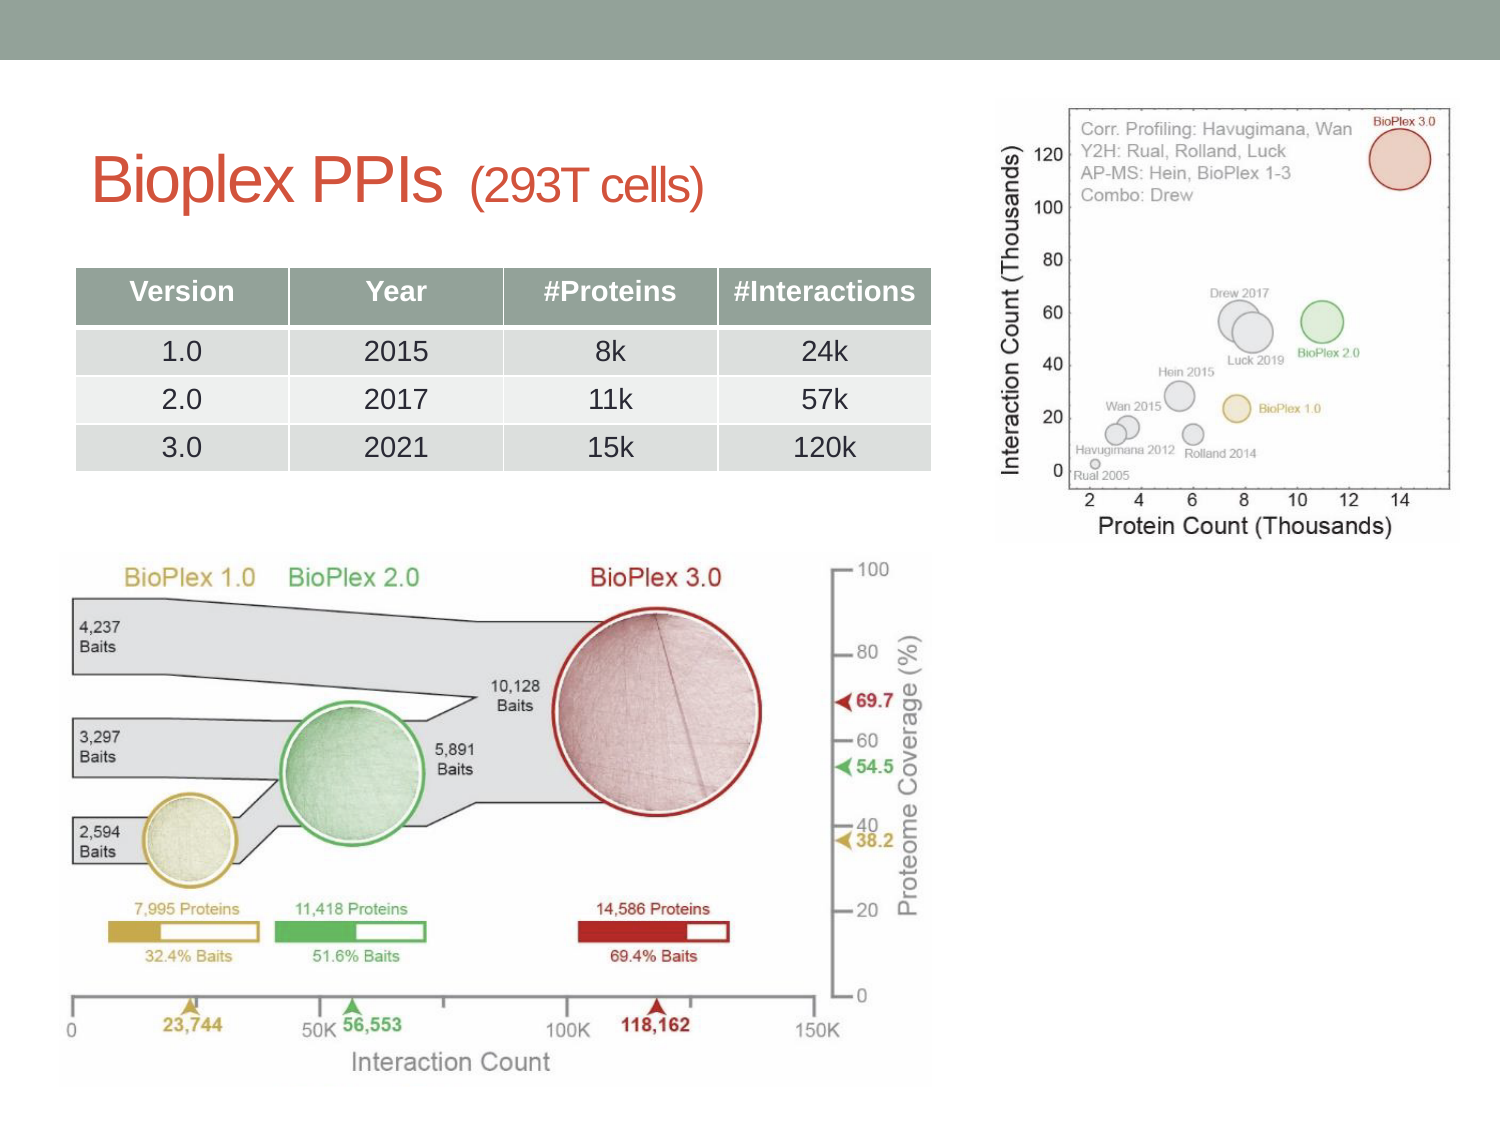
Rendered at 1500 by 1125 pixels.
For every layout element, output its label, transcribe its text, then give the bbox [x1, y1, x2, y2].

table_header Version [76, 268, 288, 325]
table_cell 24k [719, 330, 931, 375]
table_cell 2.0 [76, 377, 288, 423]
picture [995, 98, 1461, 544]
table_cell 120k [719, 425, 931, 471]
table_cell 57k [719, 377, 931, 423]
picture [59, 542, 933, 1087]
table_cell 8k [504, 330, 717, 375]
table_cell 2015 [290, 330, 503, 375]
table_header #Interactions [719, 268, 931, 325]
table_cell 2021 [290, 425, 503, 471]
table_cell 1.0 [76, 330, 288, 375]
table_header Year [290, 268, 503, 325]
table_cell 3.0 [76, 425, 288, 471]
table_cell 2017 [290, 377, 503, 423]
table_header #Proteins [504, 268, 717, 325]
table_cell 11k [504, 377, 717, 423]
title Bioplex PPIs (293T cells) [75, 87, 1425, 250]
table_cell 15k [504, 425, 717, 471]
